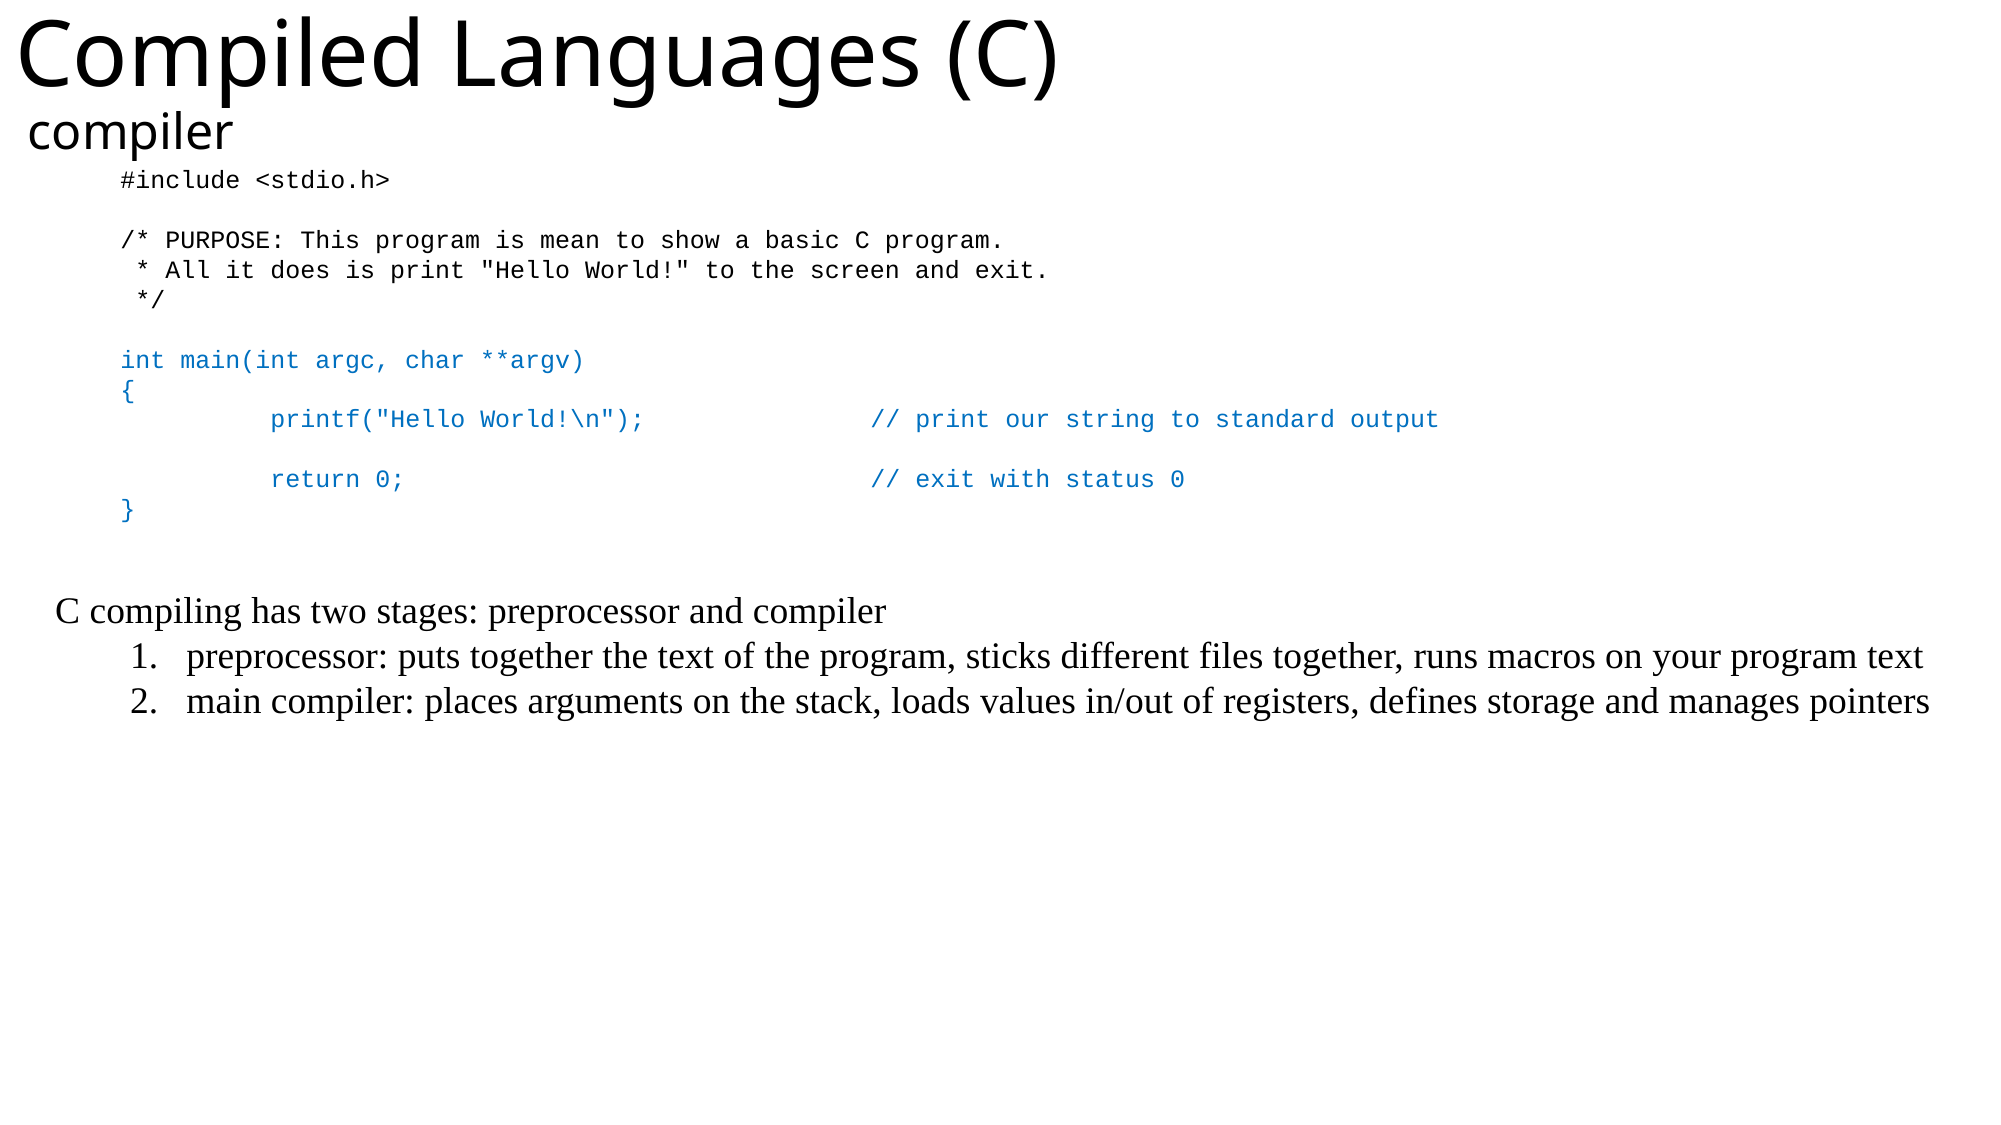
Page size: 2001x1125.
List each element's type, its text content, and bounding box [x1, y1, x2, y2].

text_box #include <stdio.h> /* PURPOSE: This program is mean to show a basic C program. * All it does is print "Hello World!" to the screen and exit. */ int main(int argc, char **argv) { printf("Hello World!\n"); // print our string to standard output return 0; // exit with status 0 } [105, 193, 1917, 531]
text_box C compiling has two stages: preprocessor and compiler preprocessor: puts together the text of the program, sticks different files together, runs macros on your program text main compiler: places arguments on the stack, loads values in/out of registers, defines storage and manages pointers [40, 578, 1960, 819]
text_box Compiled Languages (C) compiler [0, 0, 2000, 193]
